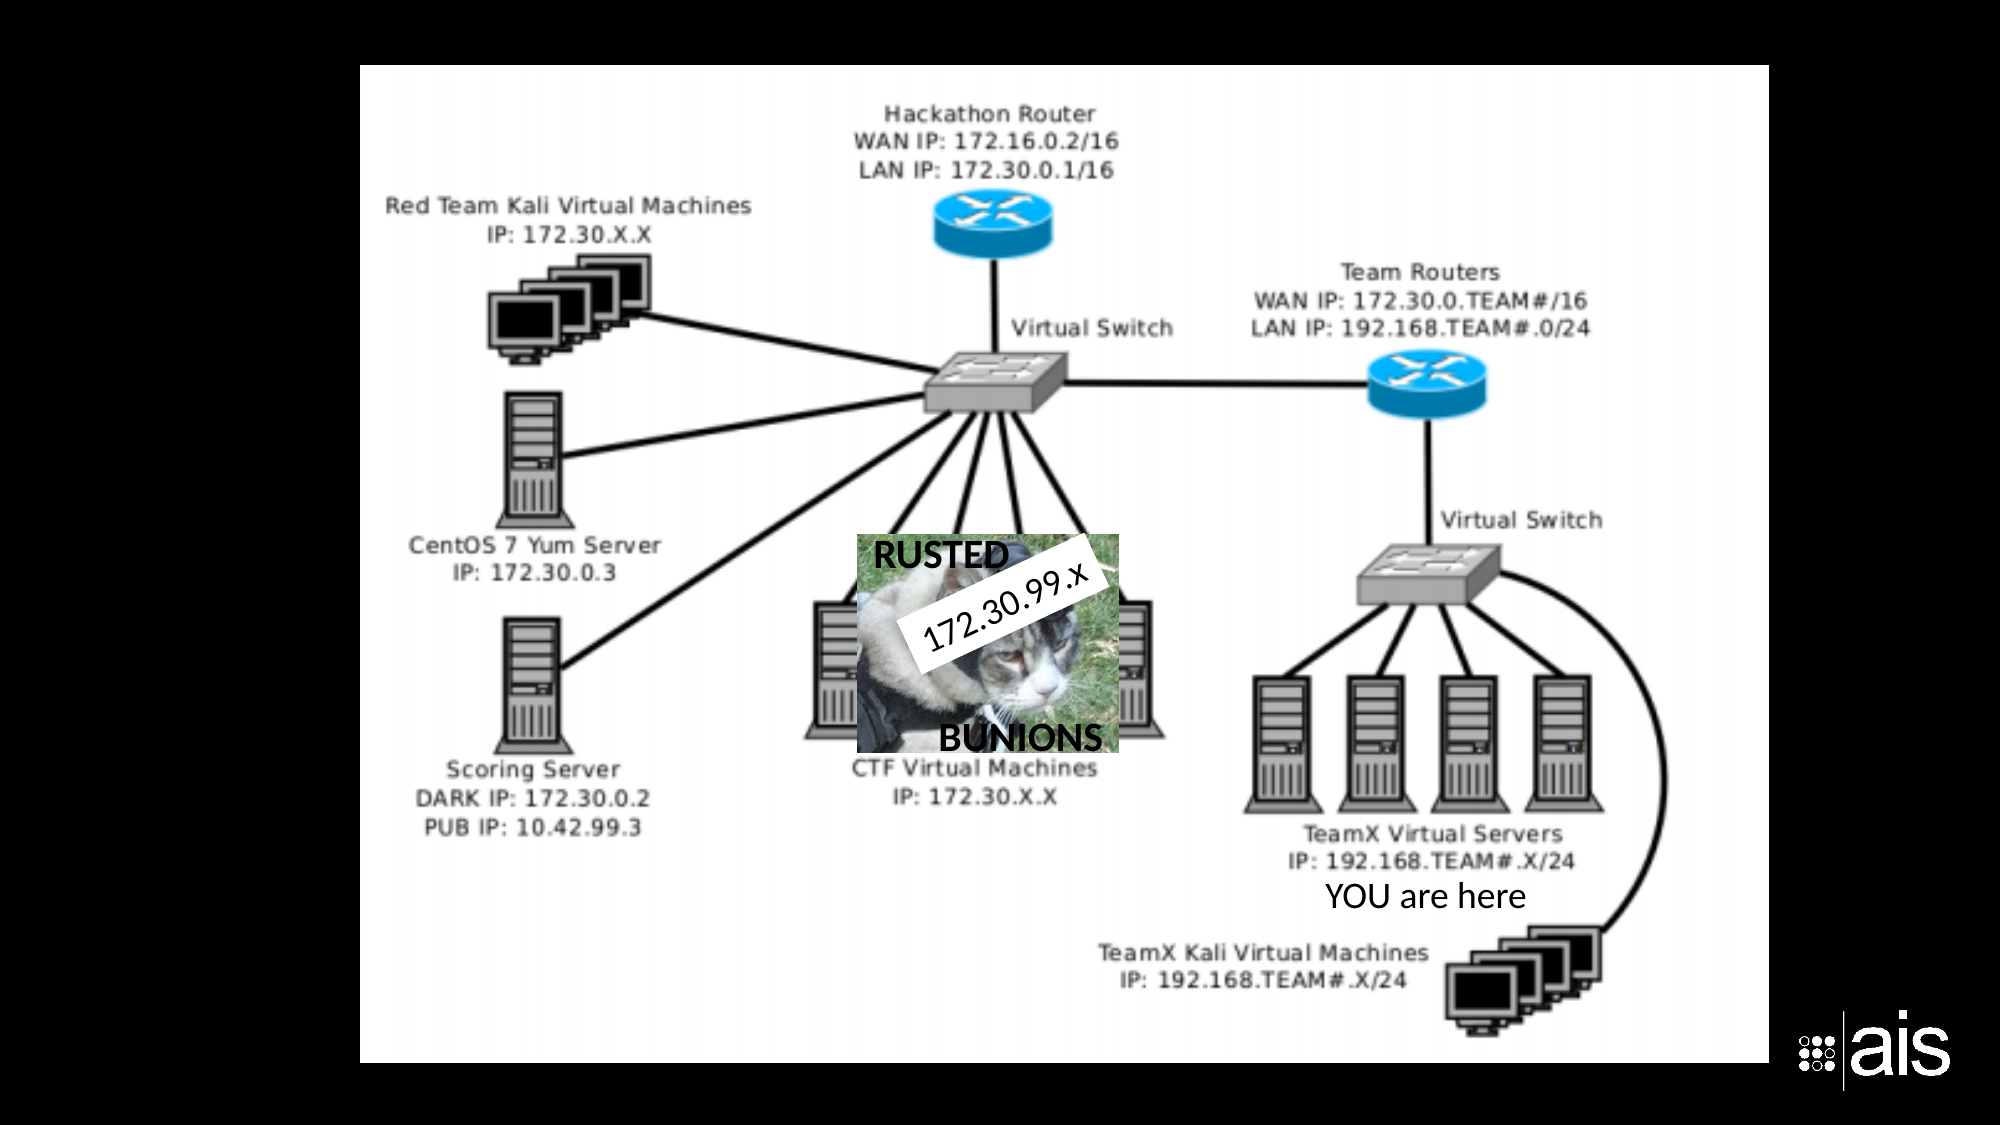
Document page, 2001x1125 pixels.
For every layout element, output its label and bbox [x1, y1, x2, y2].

picture [359, 65, 1769, 1063]
text_box [857, 519, 1120, 768]
picture [1799, 1010, 1950, 1091]
